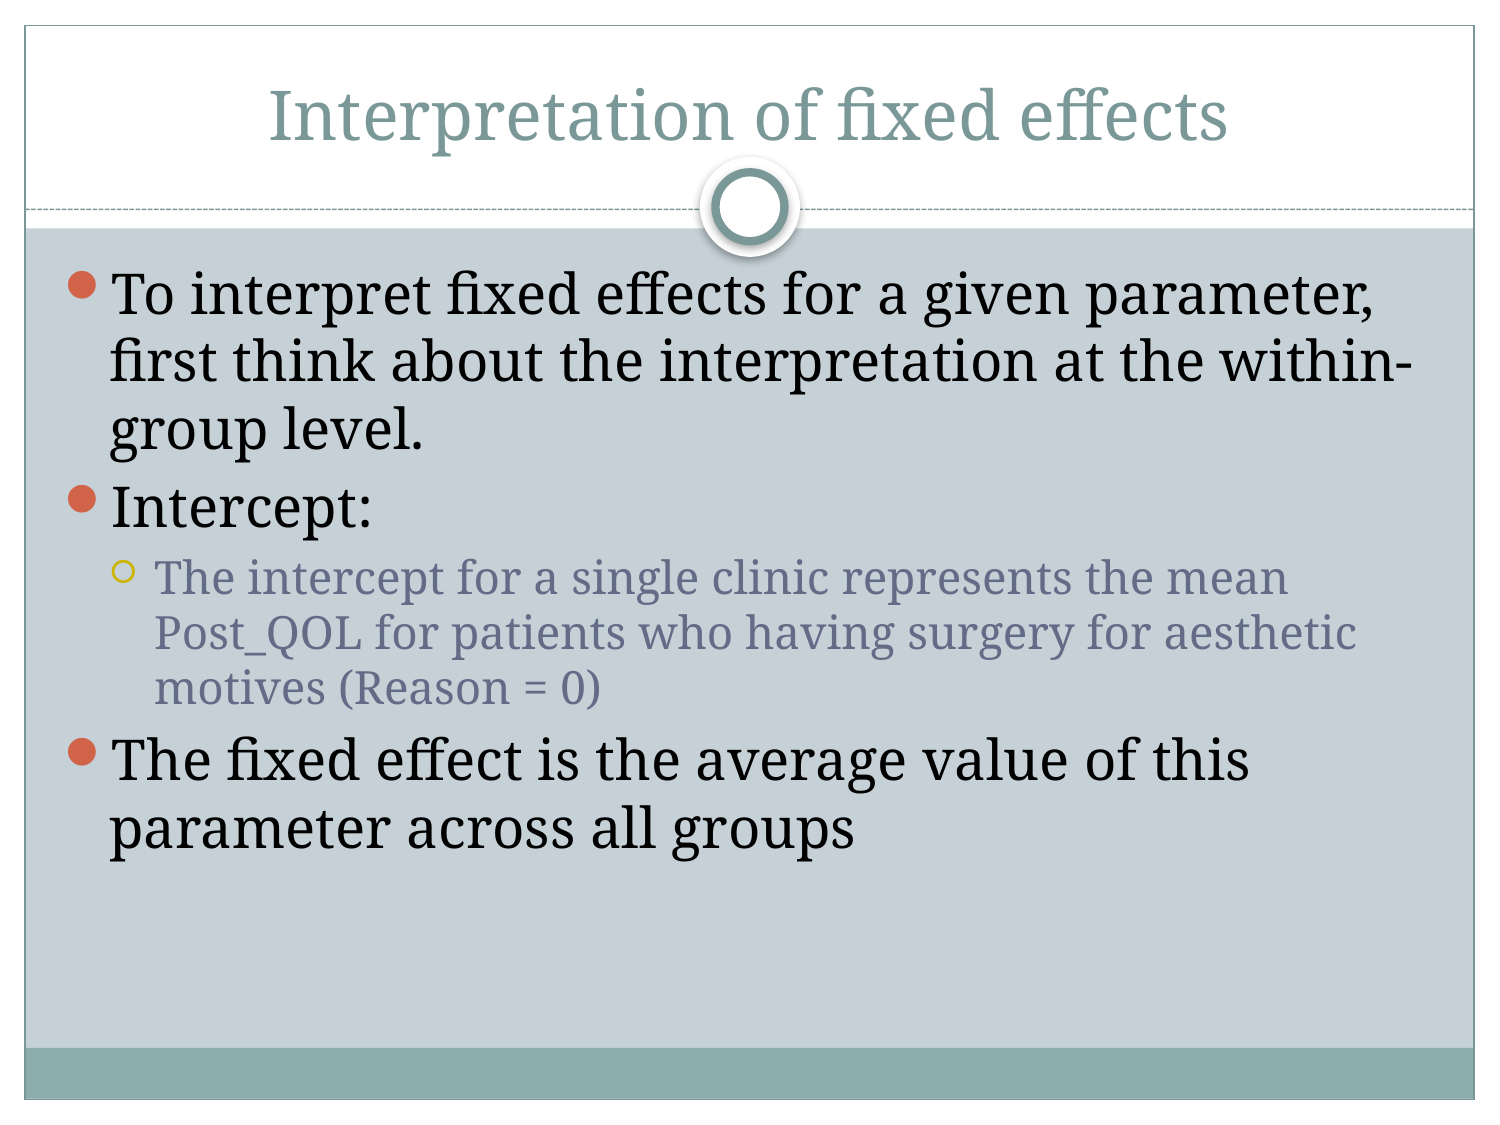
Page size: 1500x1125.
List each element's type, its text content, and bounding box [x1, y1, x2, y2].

title Interpretation of fixed effects [49, 37, 1450, 162]
list To interpret fixed effects for a given parameter, first think about the interpretation at the within-group level. Intercept: The intercept for a single clinic represents the mean Post_QOL for patients who having surgery for aesthetic motives (Reason = 0) The fixed effect is the average value of this parameter across all groups [49, 250, 1445, 1001]
